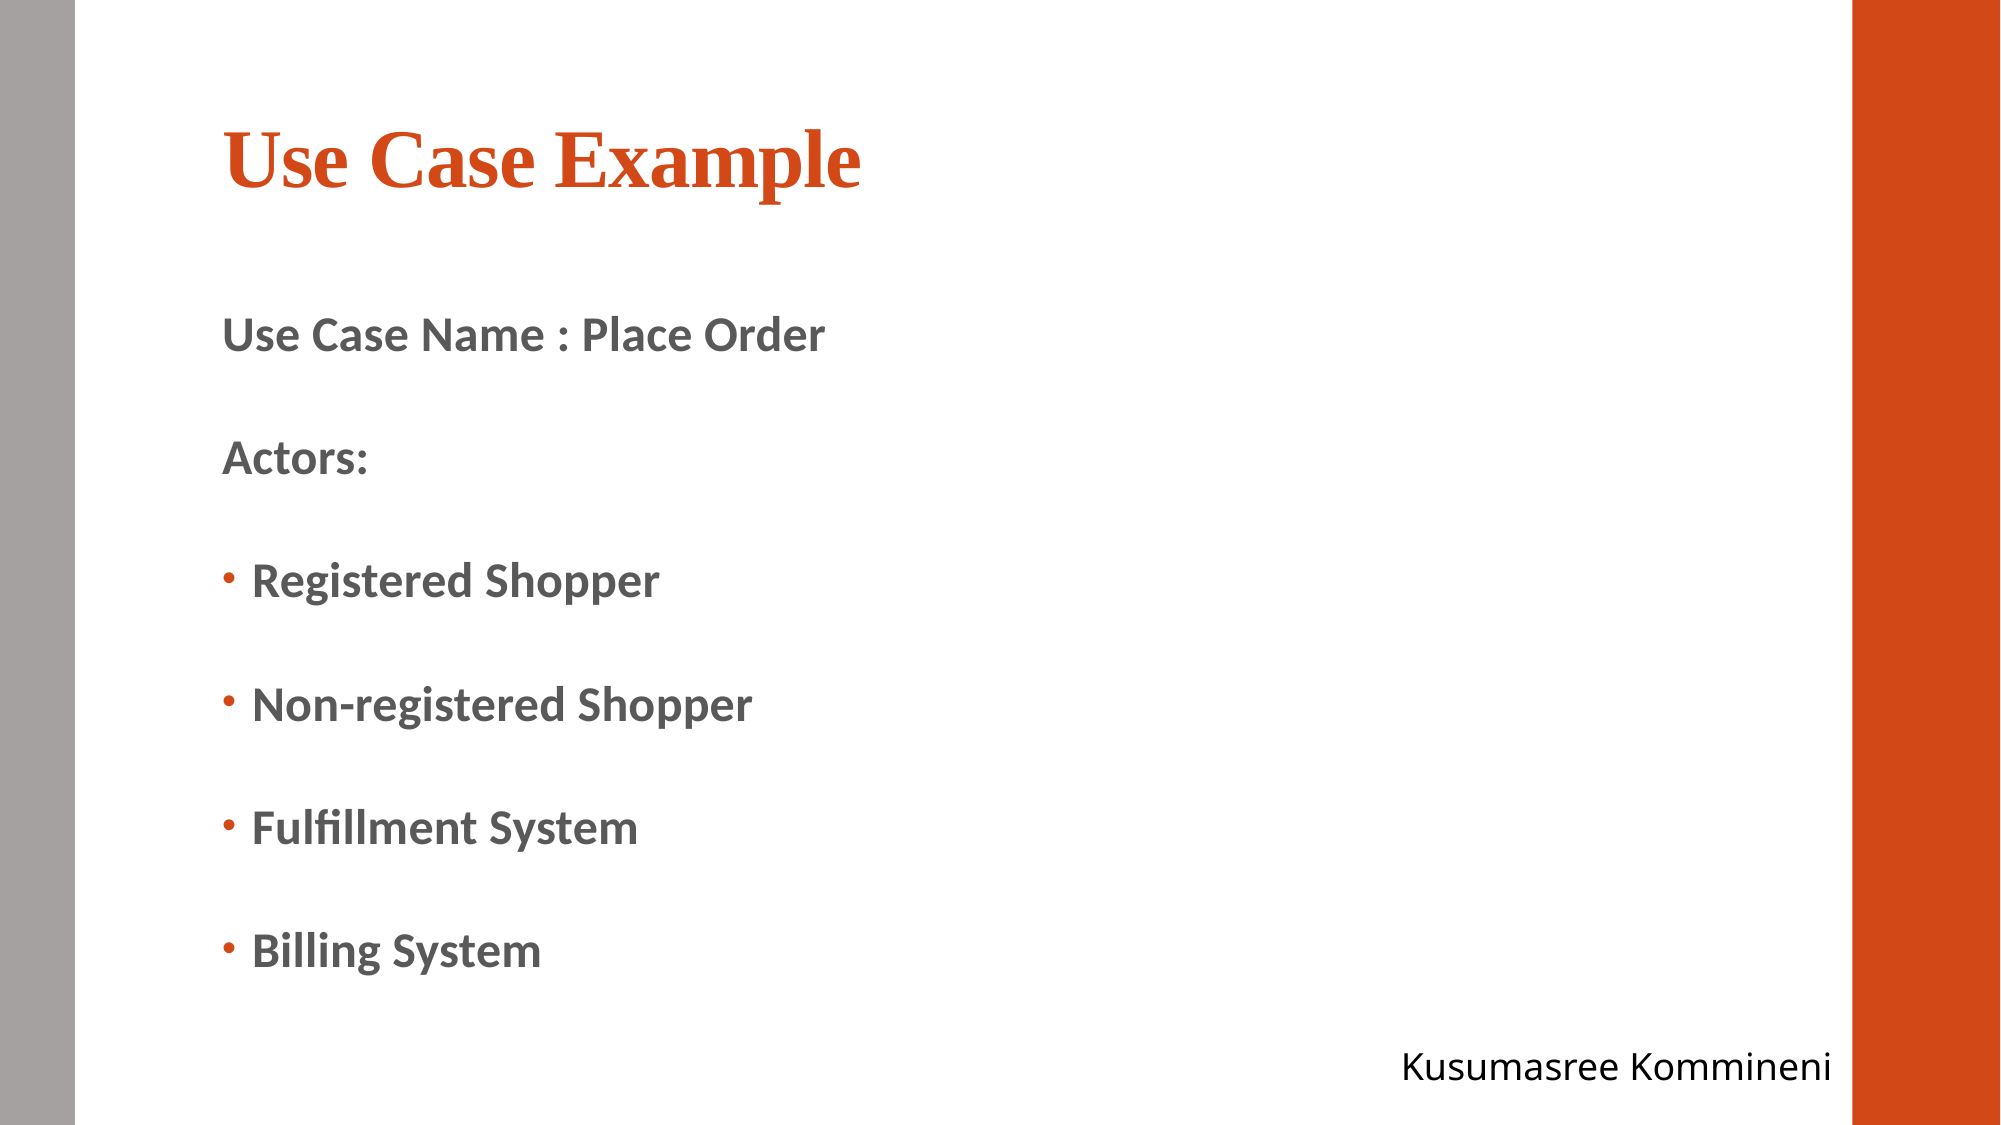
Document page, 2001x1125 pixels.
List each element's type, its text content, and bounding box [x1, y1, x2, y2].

title Use Case Example [206, 48, 1797, 213]
text_box Kusumasree Kommineni [1386, 1035, 1848, 1096]
list Use Case Name : Place Order Actors: Registered Shopper Non-registered Shopper Fulfillment System Billing System [206, 263, 1617, 978]
